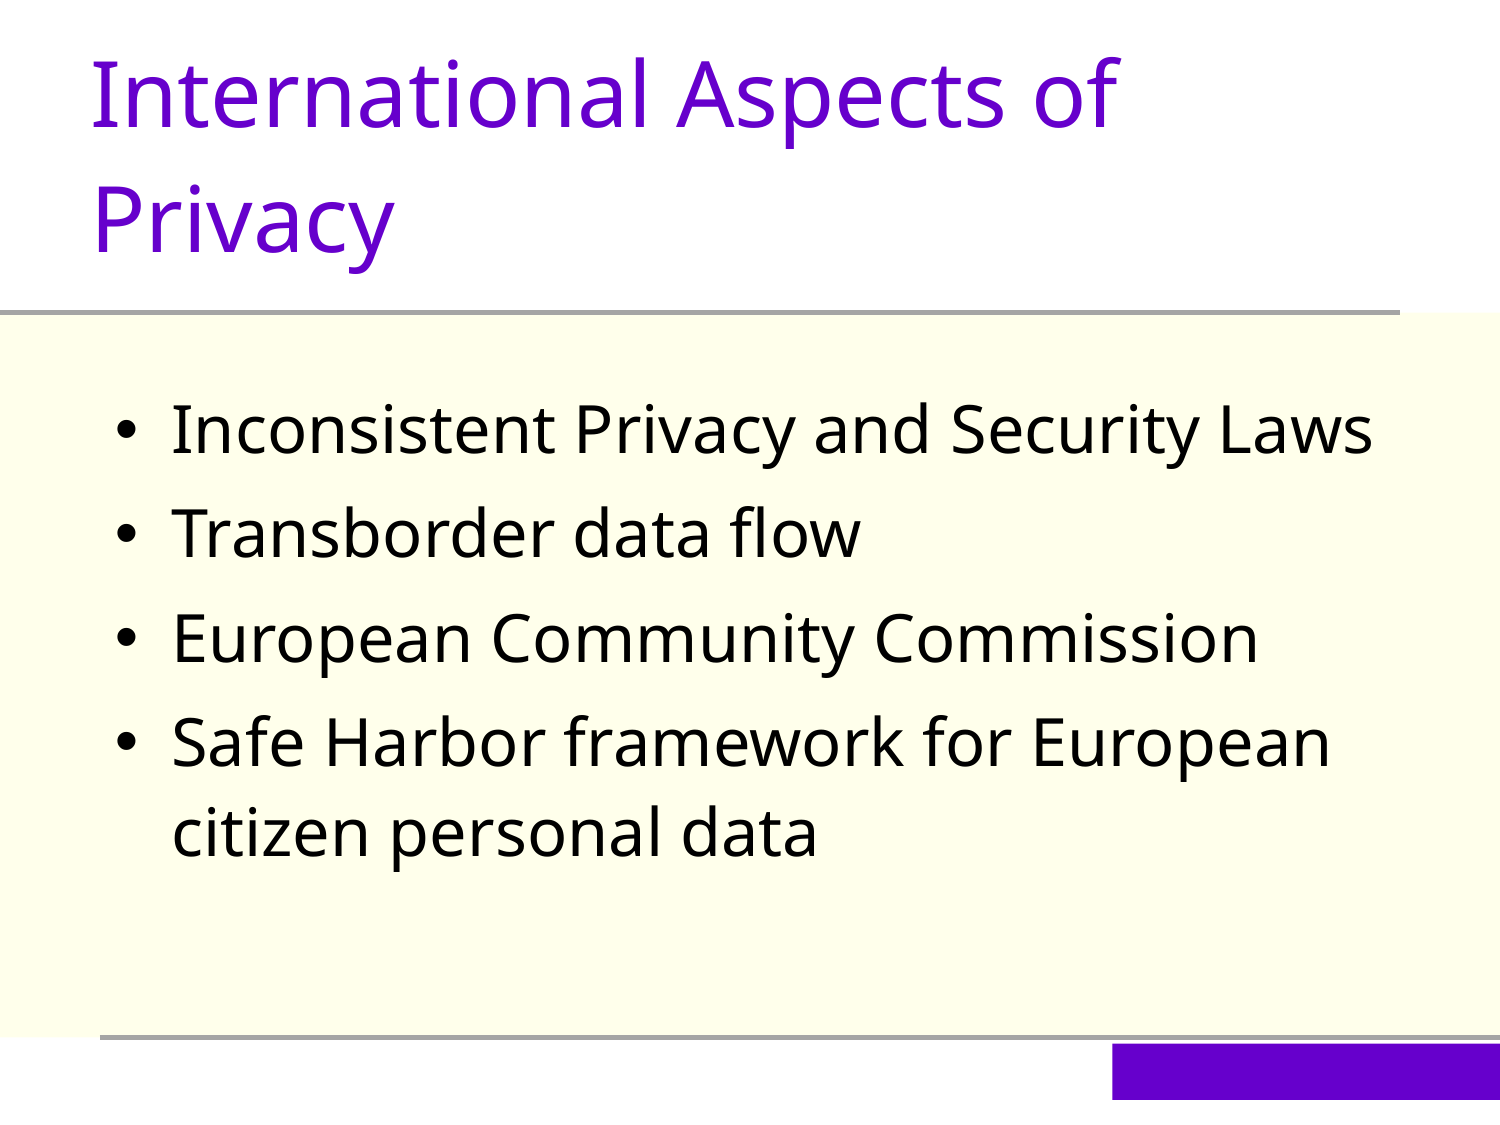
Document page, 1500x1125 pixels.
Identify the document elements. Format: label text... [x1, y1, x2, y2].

subtitle International Aspects of Privacy [75, 12, 1413, 288]
list Inconsistent Privacy and Security Laws Transborder data flow European Community Commission Safe Harbor framework for European citizen personal data [99, 375, 1413, 1025]
